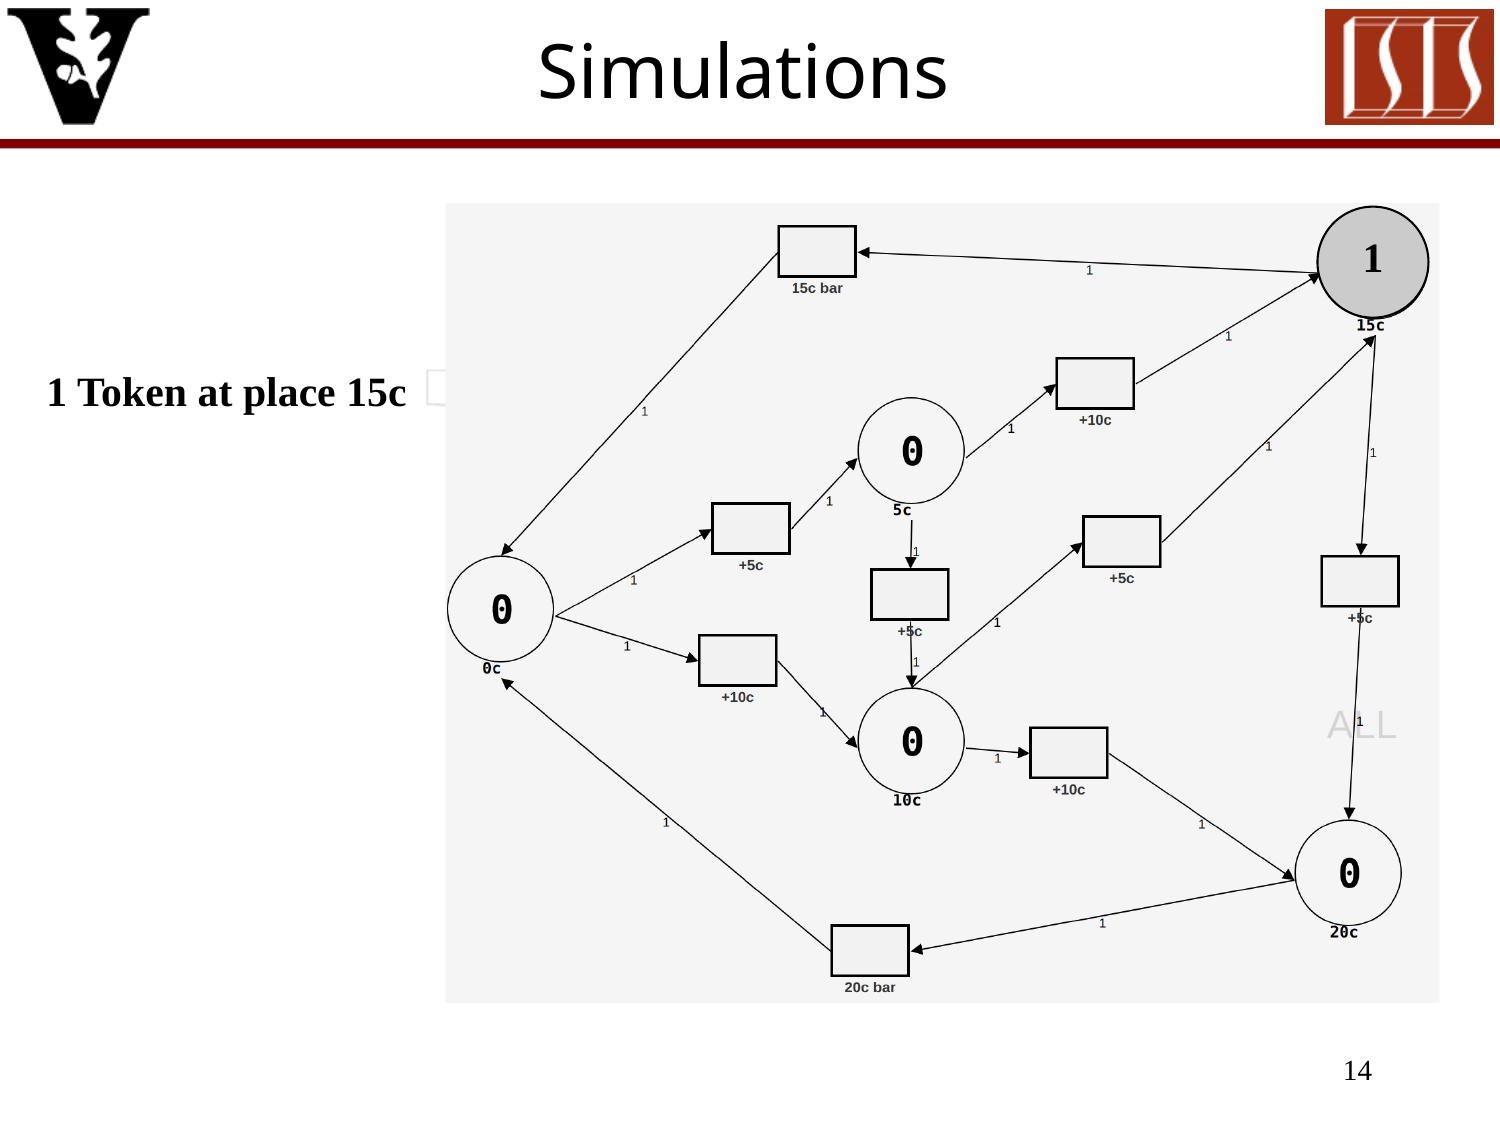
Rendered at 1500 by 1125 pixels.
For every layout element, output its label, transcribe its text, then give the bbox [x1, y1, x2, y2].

title Simulations [237, 0, 1250, 138]
picture [0, 149, 1500, 1125]
picture [0, 0, 1500, 139]
slide_number 14 [1074, 1037, 1388, 1101]
text_box 1 Token at place 15c [31, 307, 439, 423]
